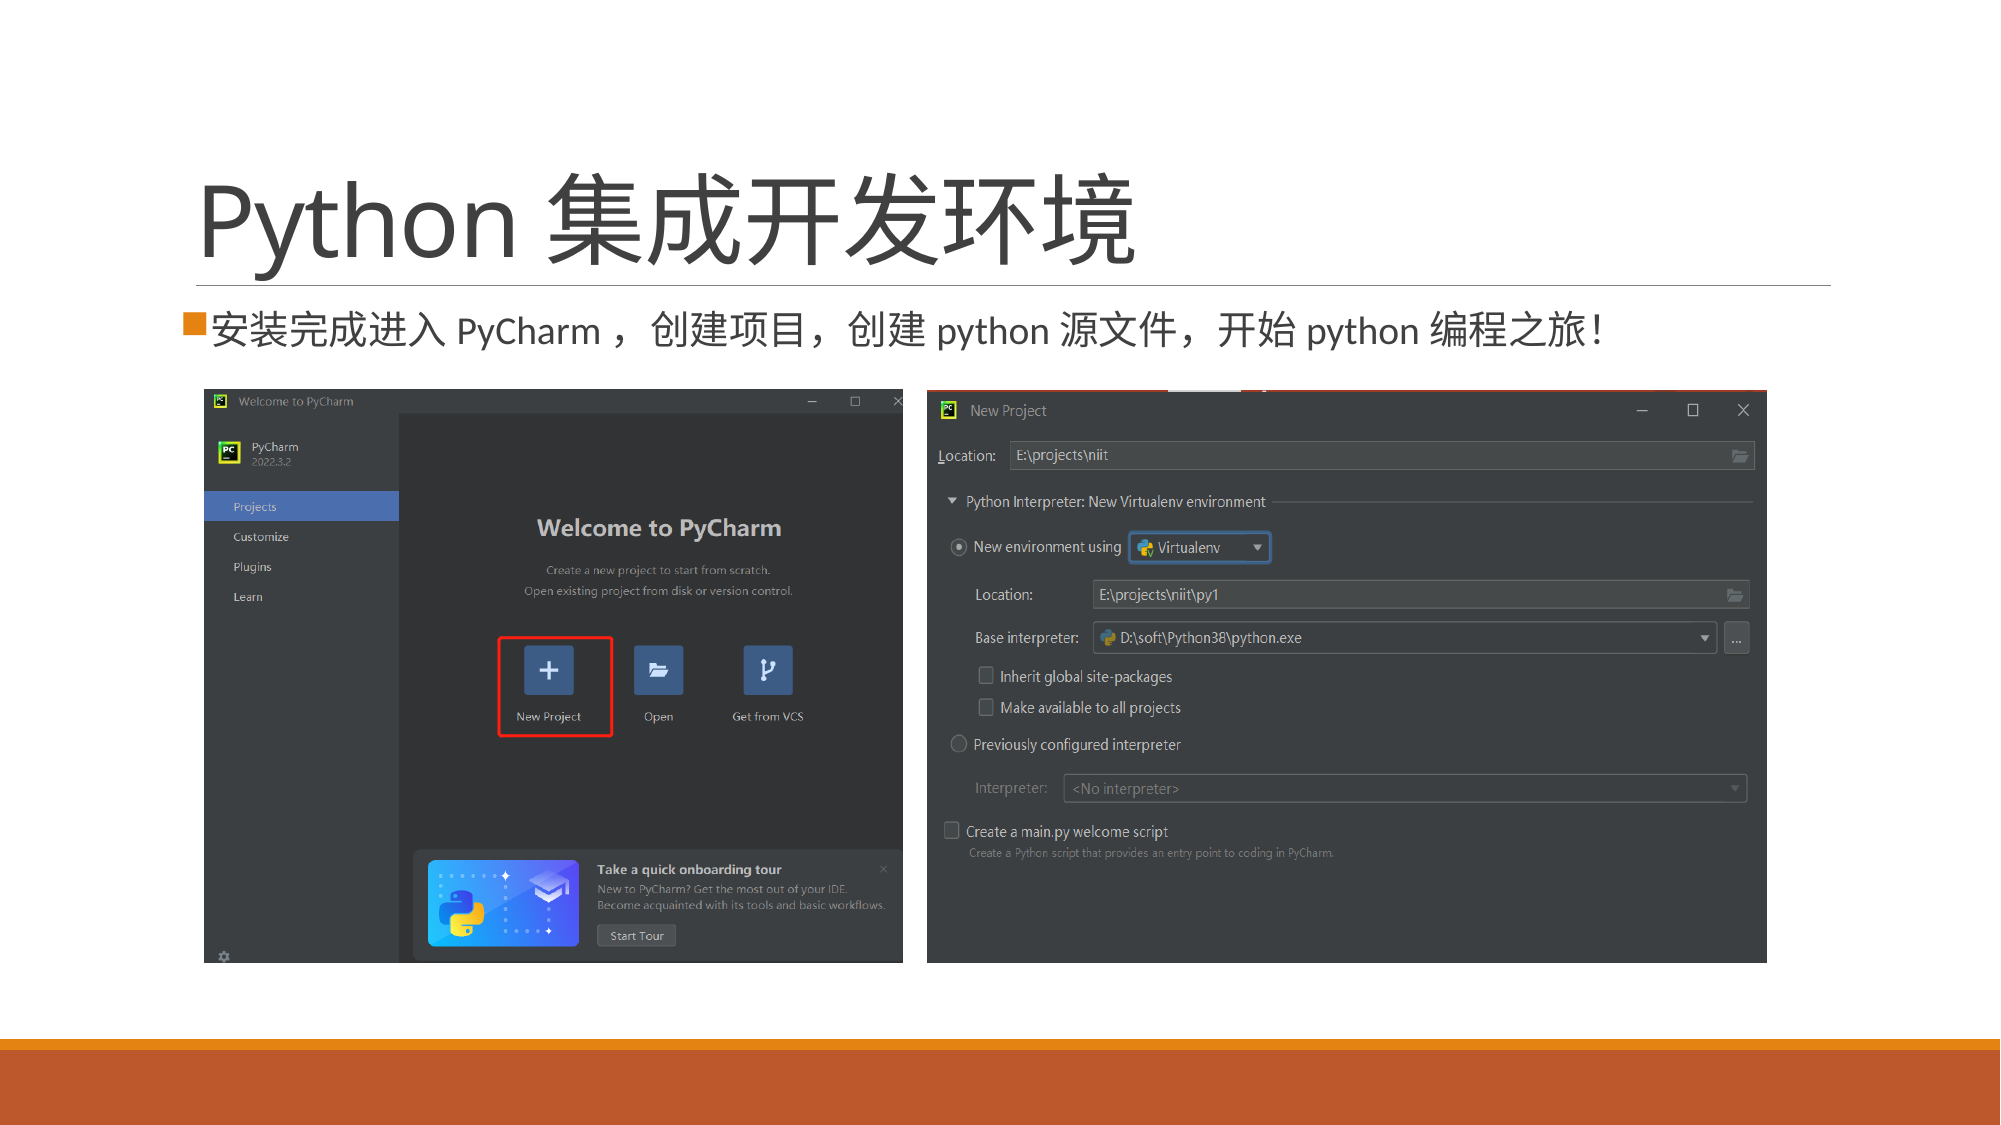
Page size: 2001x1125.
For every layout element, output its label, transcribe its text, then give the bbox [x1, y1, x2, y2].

title Python集成开发环境 [180, 47, 1830, 285]
picture [927, 390, 1768, 964]
picture [203, 389, 904, 964]
list 安装完成进入PyCharm，创建项目，创建python源文件，开始python编程之旅！ [180, 302, 1830, 963]
